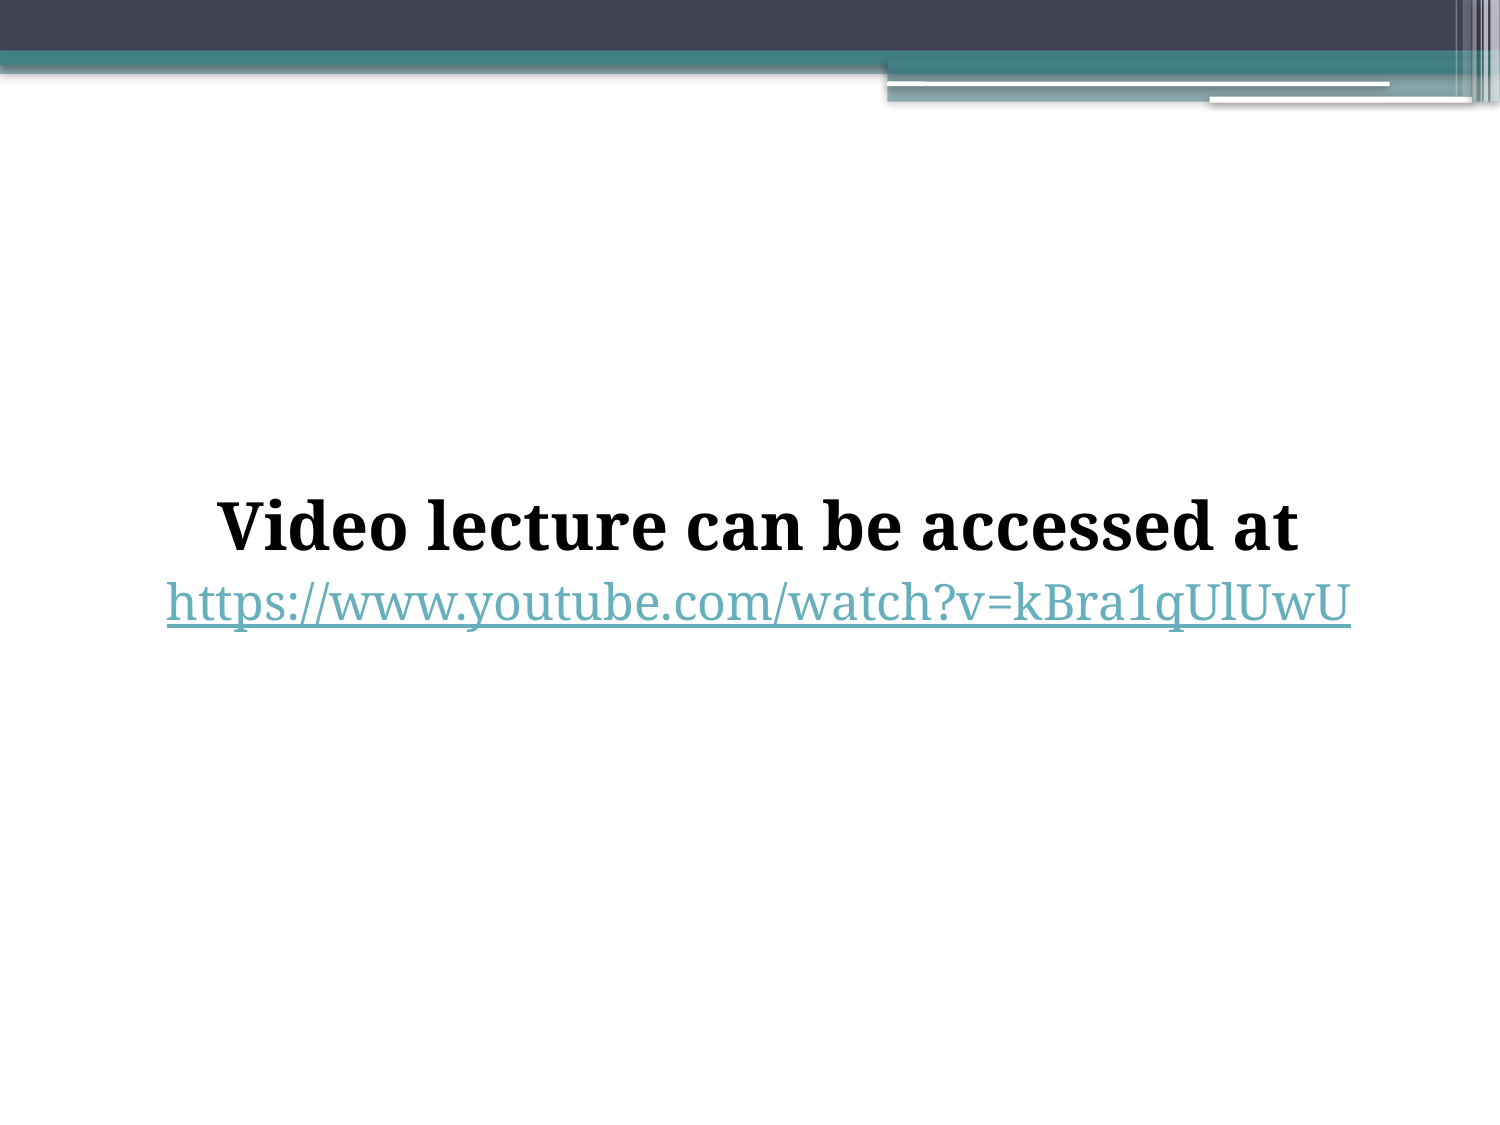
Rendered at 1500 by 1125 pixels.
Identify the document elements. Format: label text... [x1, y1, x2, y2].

list Video lecture can be accessed at https://www.youtube.com/watch?v=kBra1qUlUwU [75, 476, 1425, 649]
